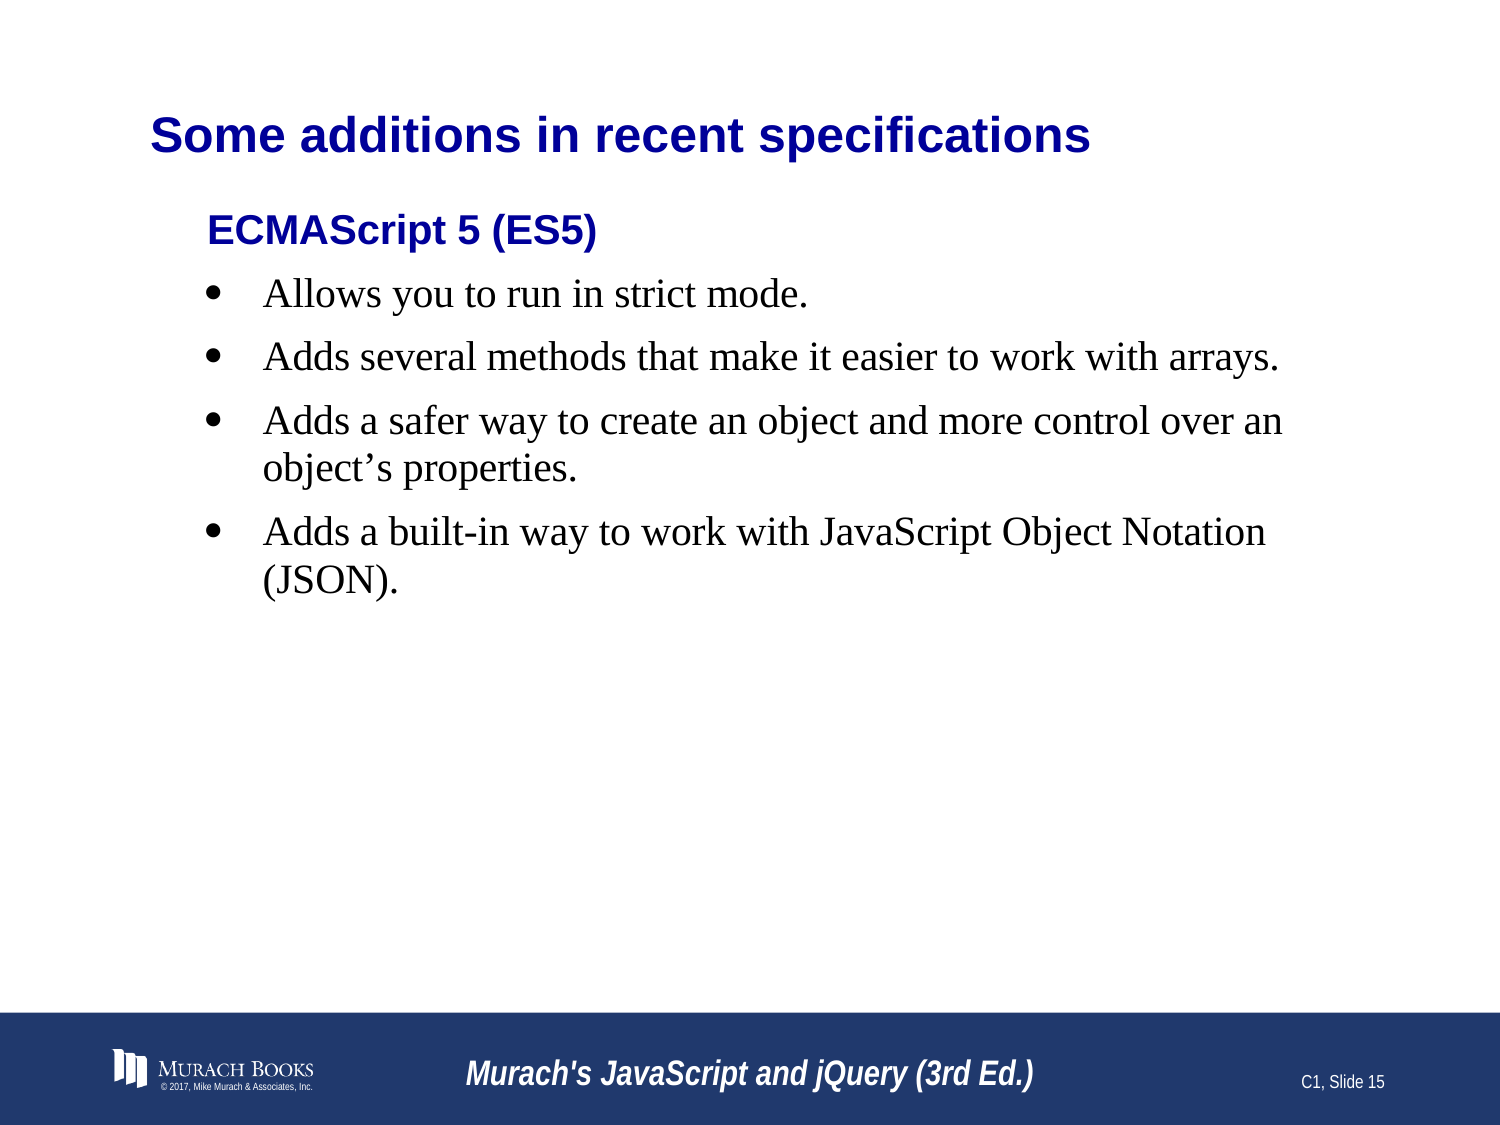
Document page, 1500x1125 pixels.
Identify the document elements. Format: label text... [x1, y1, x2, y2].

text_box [149, 187, 1347, 761]
title Some additions in recent specifications [150, 102, 1350, 164]
slide_number C1, Slide 15 [1087, 1025, 1400, 1100]
footer © 2017, Mike Murach & Associates, Inc. [12, 1025, 463, 1100]
slide_number Murach's JavaScript and jQuery (3rd Ed.) [463, 1025, 1050, 1100]
